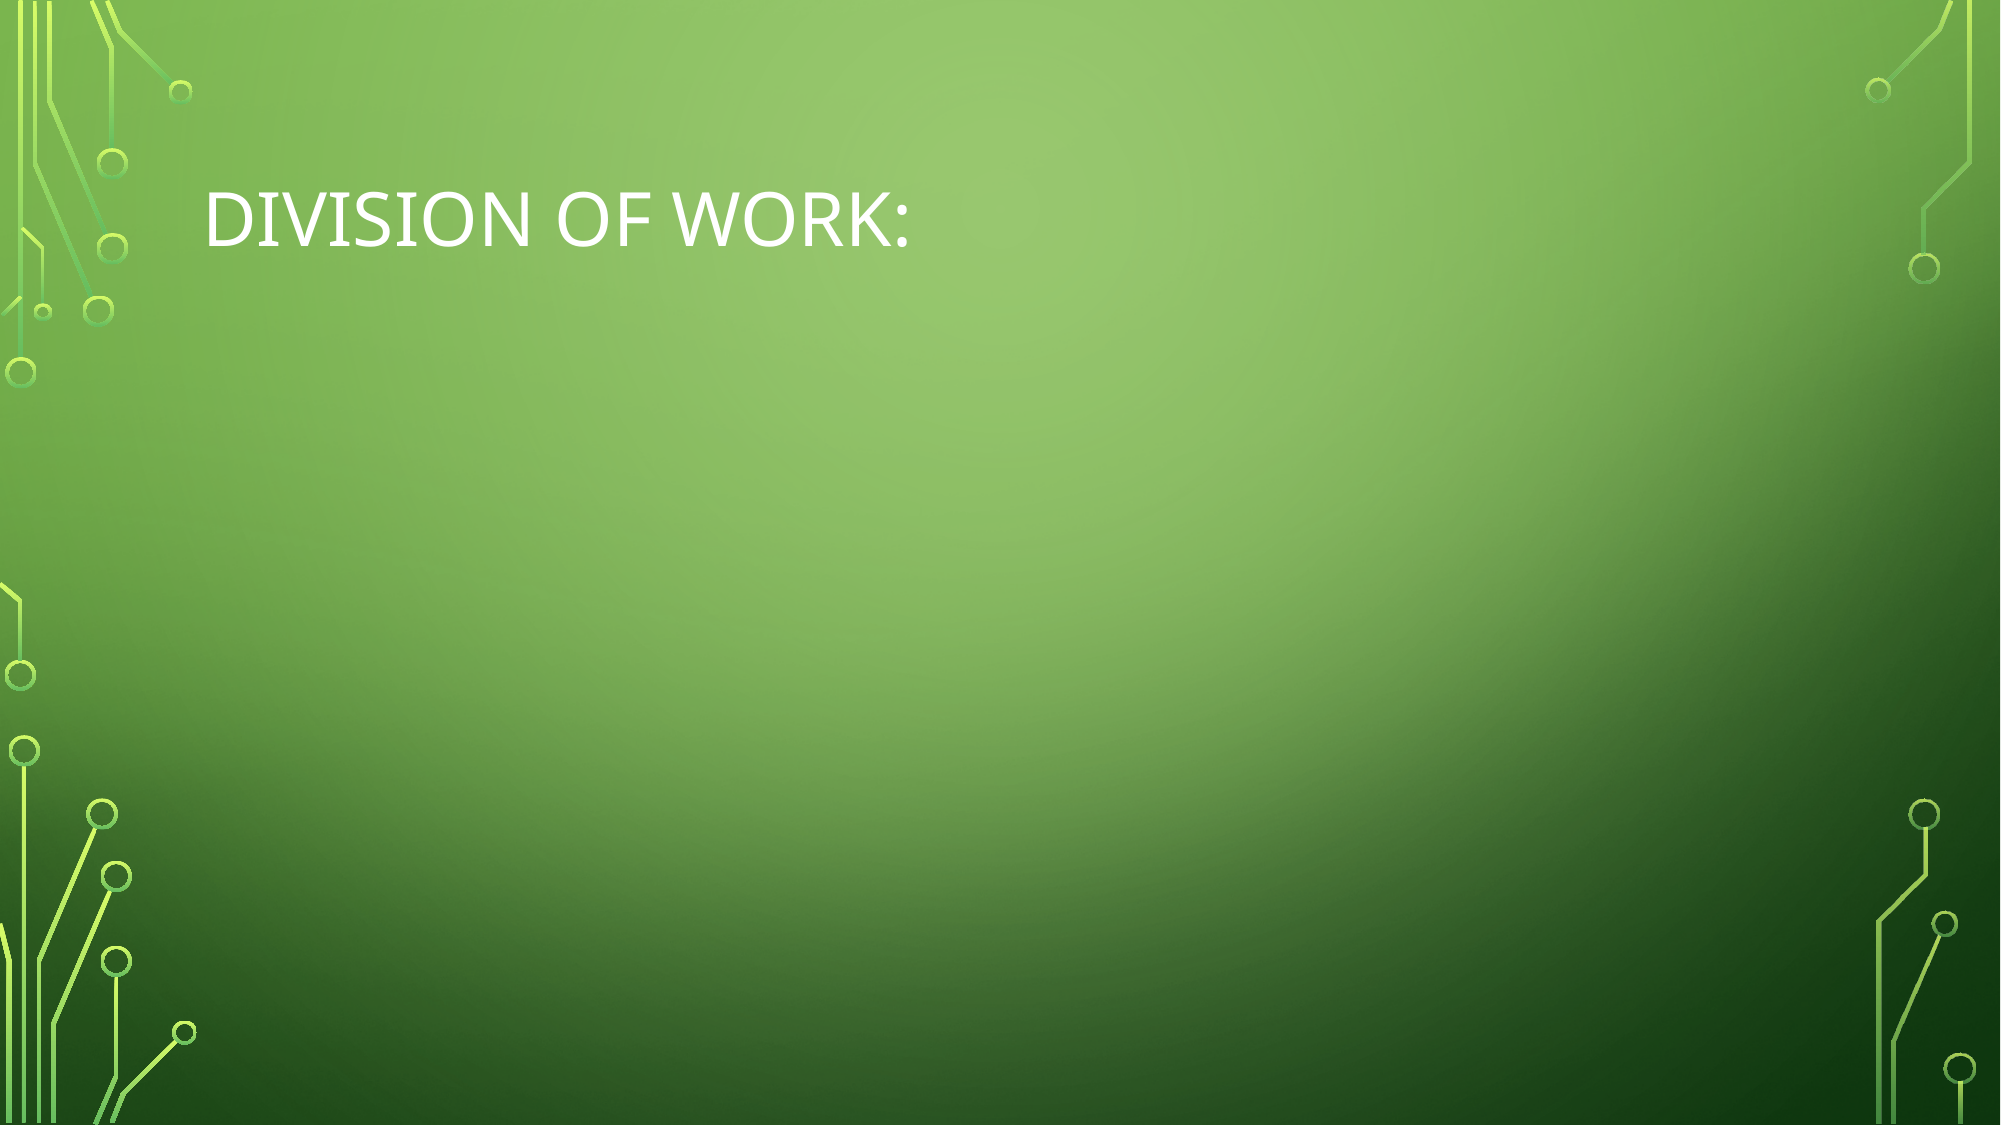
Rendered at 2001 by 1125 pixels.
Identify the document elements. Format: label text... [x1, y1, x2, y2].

title Division of Work: [187, 101, 1813, 344]
